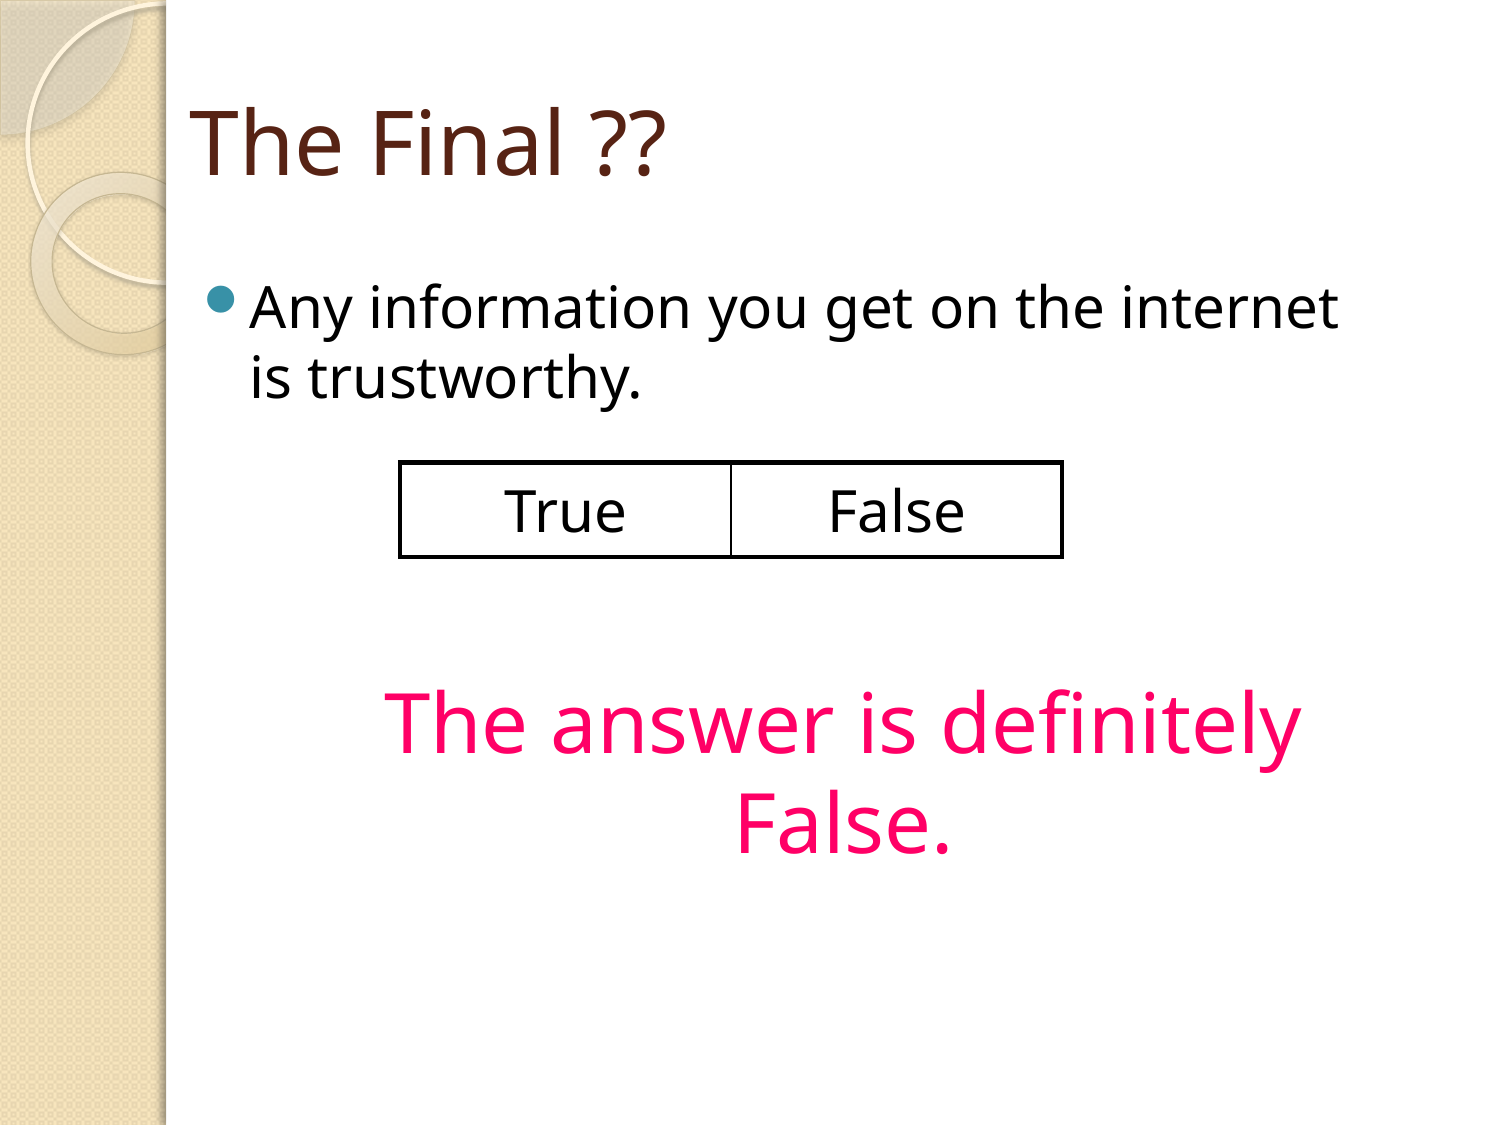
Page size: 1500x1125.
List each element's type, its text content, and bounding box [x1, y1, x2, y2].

title The Final ?? [174, 45, 1425, 234]
table_header True [402, 465, 730, 555]
list Any information you get on the internet is trustworthy. [174, 262, 1388, 450]
table_header False [732, 465, 1060, 555]
text_box The answer is definitely False. [249, 662, 1438, 878]
